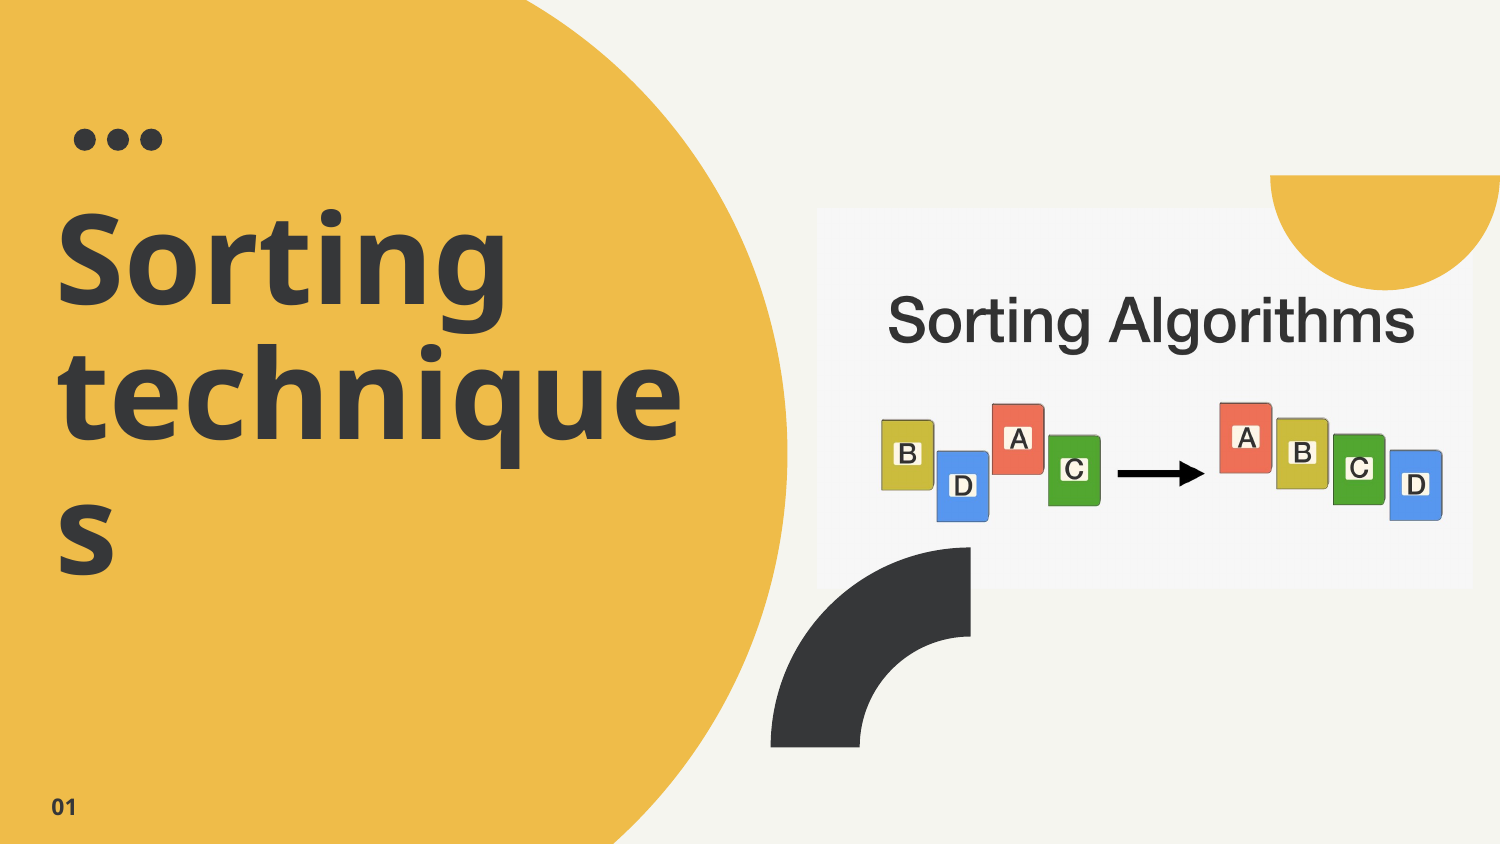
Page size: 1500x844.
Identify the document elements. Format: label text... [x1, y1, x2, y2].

title Sorting techniques [55, 241, 715, 556]
picture [817, 208, 1473, 589]
text_box [770, 597, 971, 748]
text_box 01 [51, 785, 118, 820]
text_box [1270, 175, 1500, 243]
